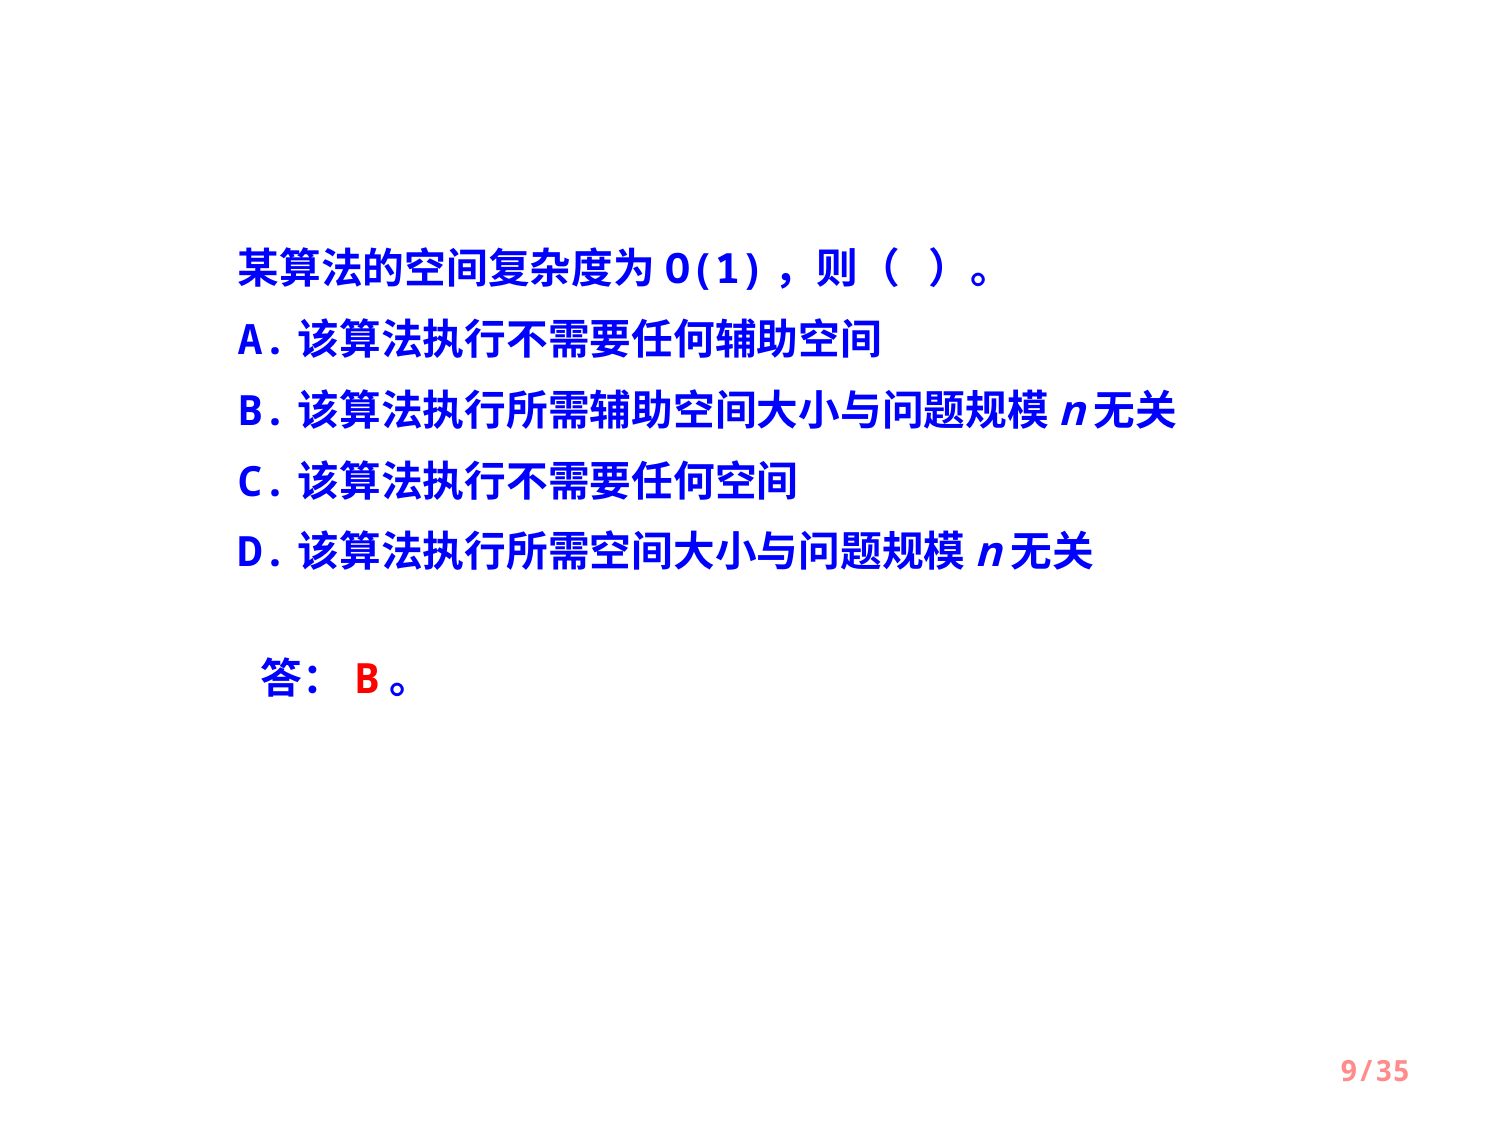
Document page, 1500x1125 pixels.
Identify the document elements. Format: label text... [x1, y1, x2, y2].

slide_number 9/35 [1074, 1042, 1425, 1103]
text_box 某算法的空间复杂度为O(1)，则（ ）。 A.该算法执行不需要任何辅助空间 B.该算法执行所需辅助空间大小与问题规模n无关 C.该算法执行不需要任何空间 D.该算法执行所需空间大小与问题规模n无关 [222, 234, 1360, 583]
text_box 答：B。 [246, 644, 516, 710]
